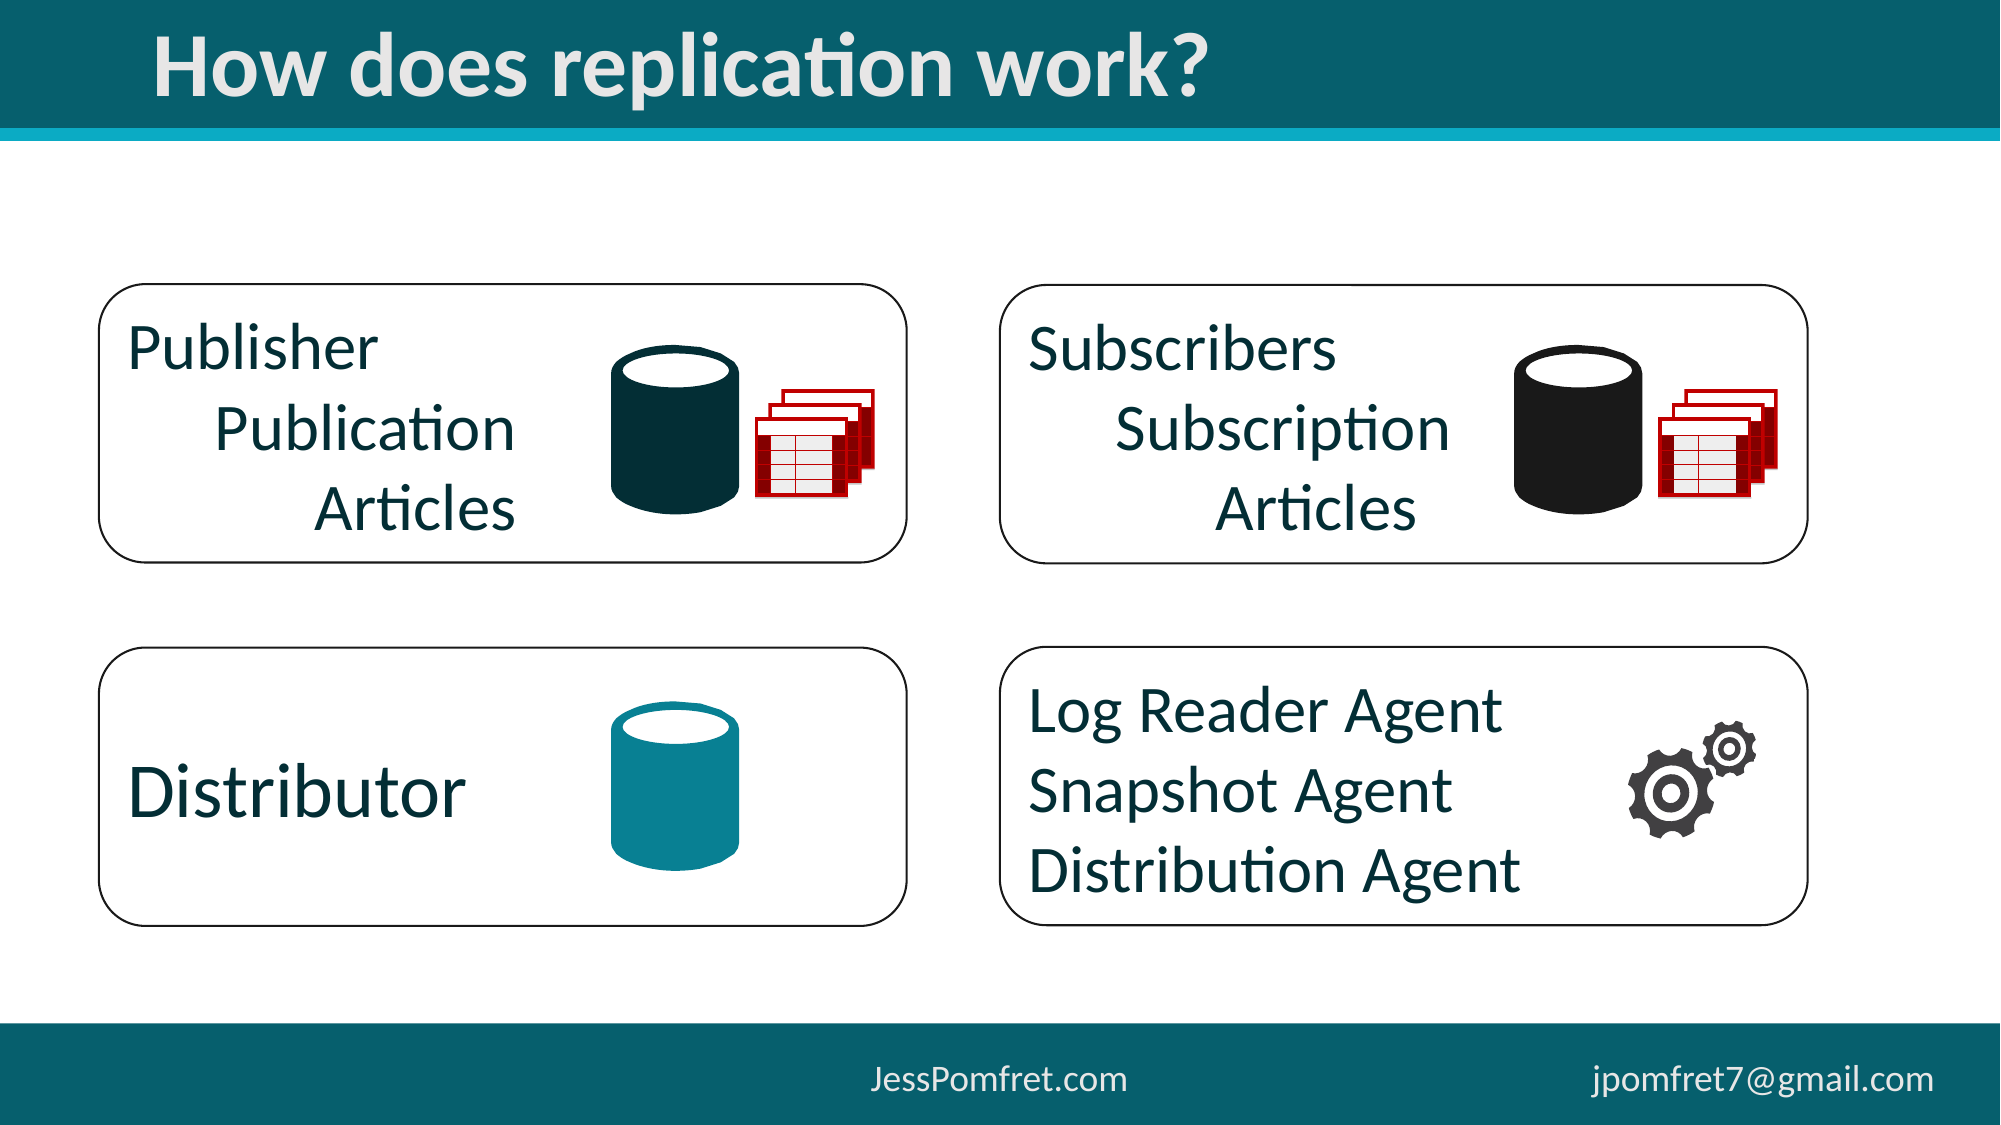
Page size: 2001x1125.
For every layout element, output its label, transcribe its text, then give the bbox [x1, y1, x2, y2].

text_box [98, 284, 907, 563]
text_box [98, 647, 907, 926]
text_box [999, 284, 1808, 564]
title How does replication work? [137, 0, 1863, 135]
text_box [999, 646, 1808, 926]
